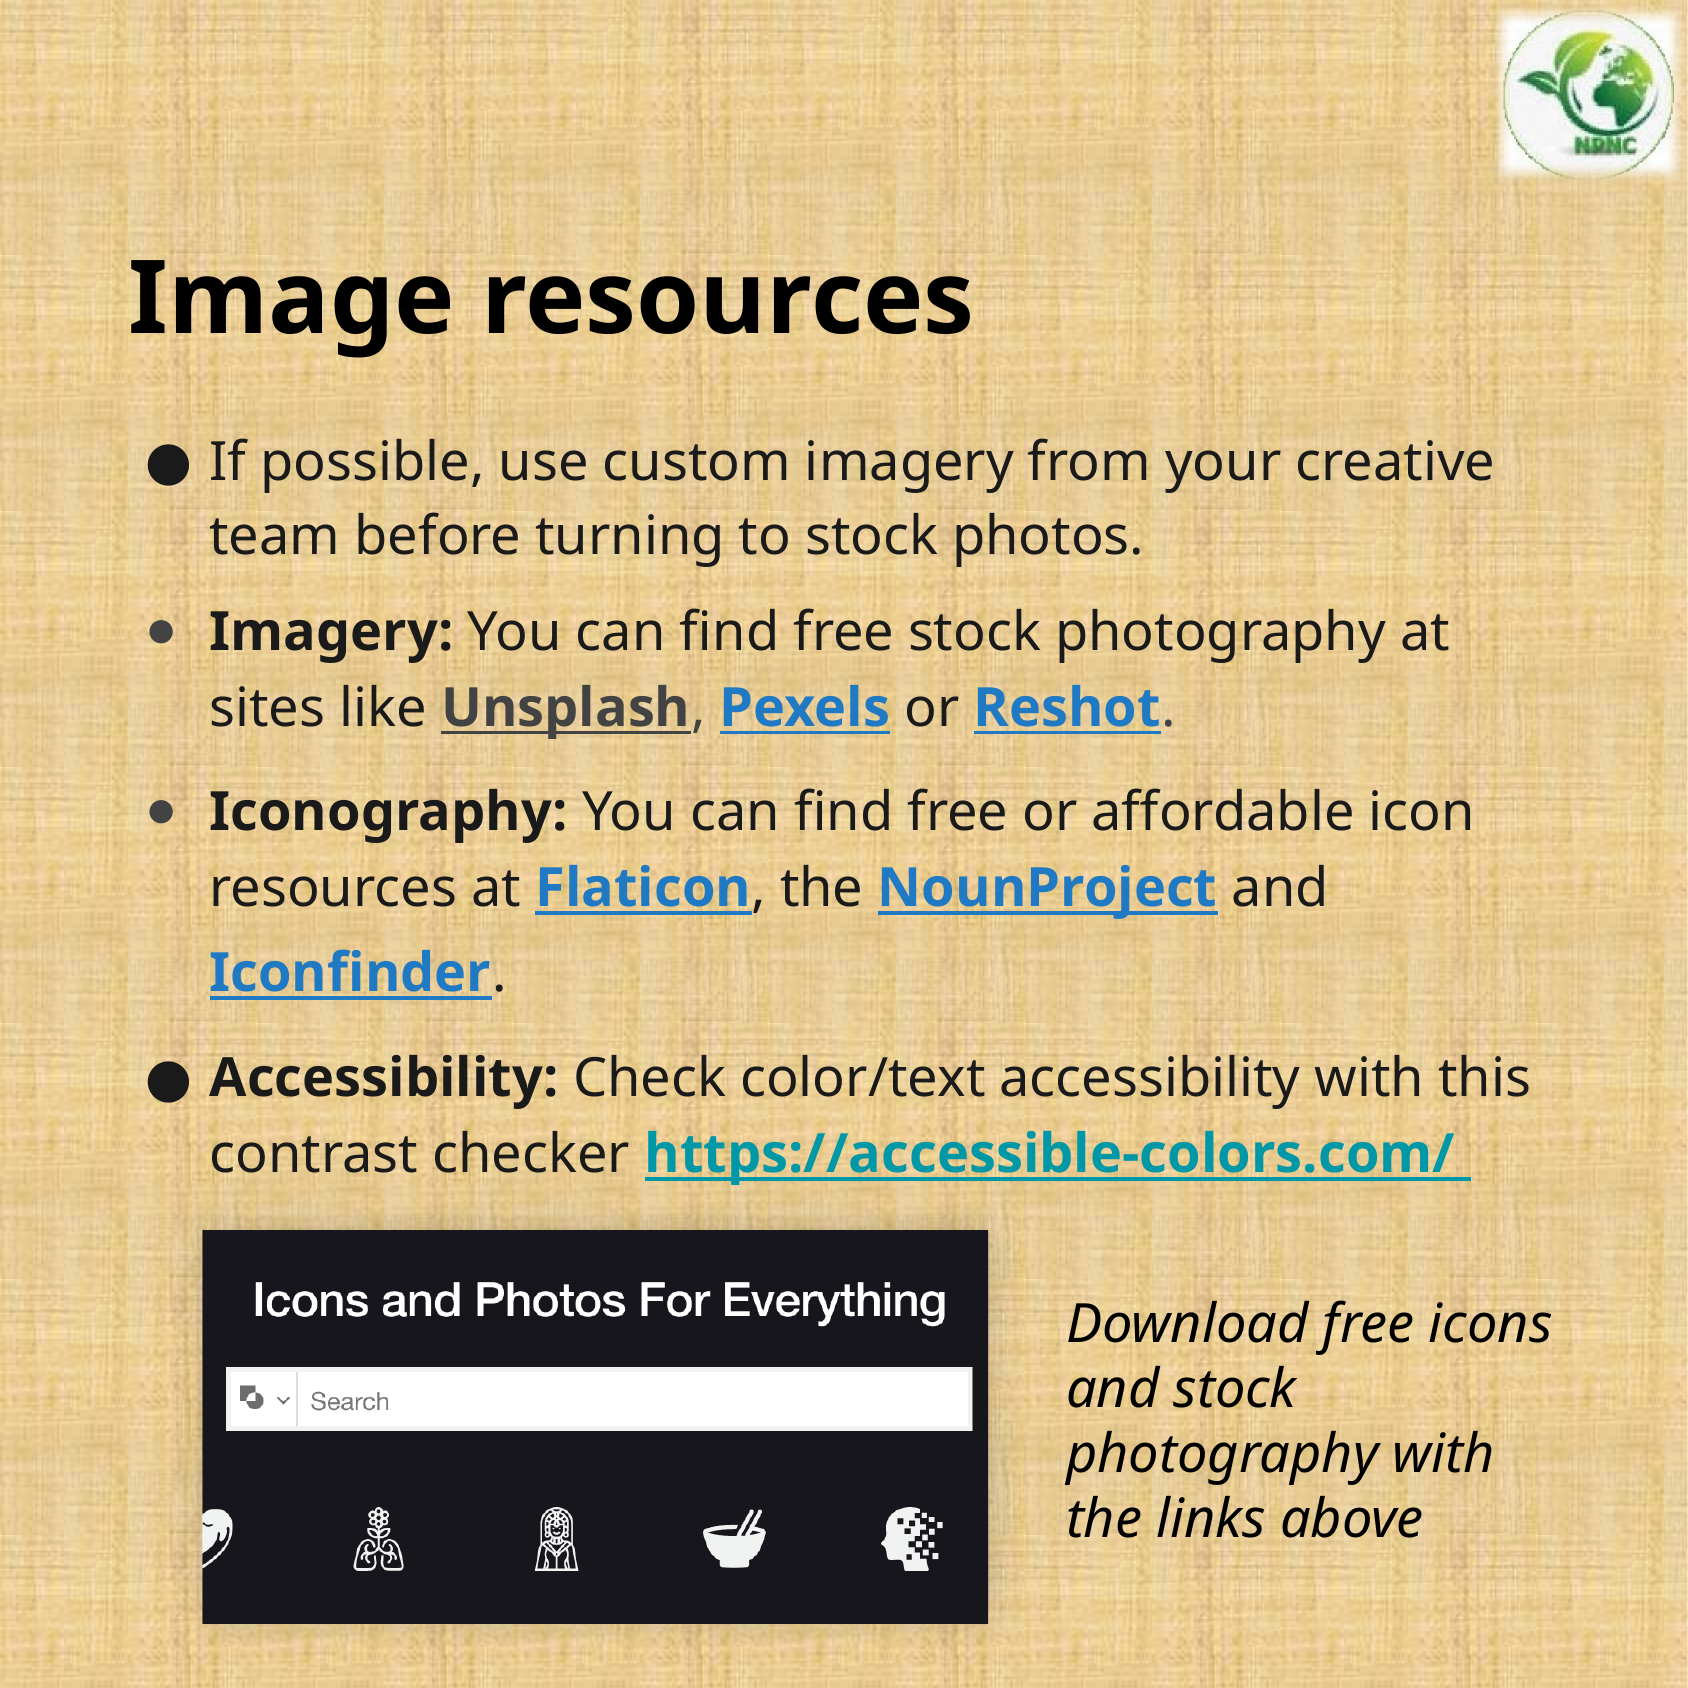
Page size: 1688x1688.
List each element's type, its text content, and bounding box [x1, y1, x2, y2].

text_box If possible, use custom imagery from your creative team before turning to stock photos. Imagery: You can find free stock photography at sites like Unsplash, Pexels or Reshot. Iconography: You can find free or affordable icon resources at Flaticon, the NounProject and Iconfinder. Accessibility: Check color/text accessibility with this contrast checker https://accessible-colors.com/ [119, 401, 1572, 773]
picture [0, 0, 1688, 1688]
text_box Image resources [113, 216, 1512, 311]
text_box Download free icons and stock photography with the links above [1051, 1273, 1572, 1564]
